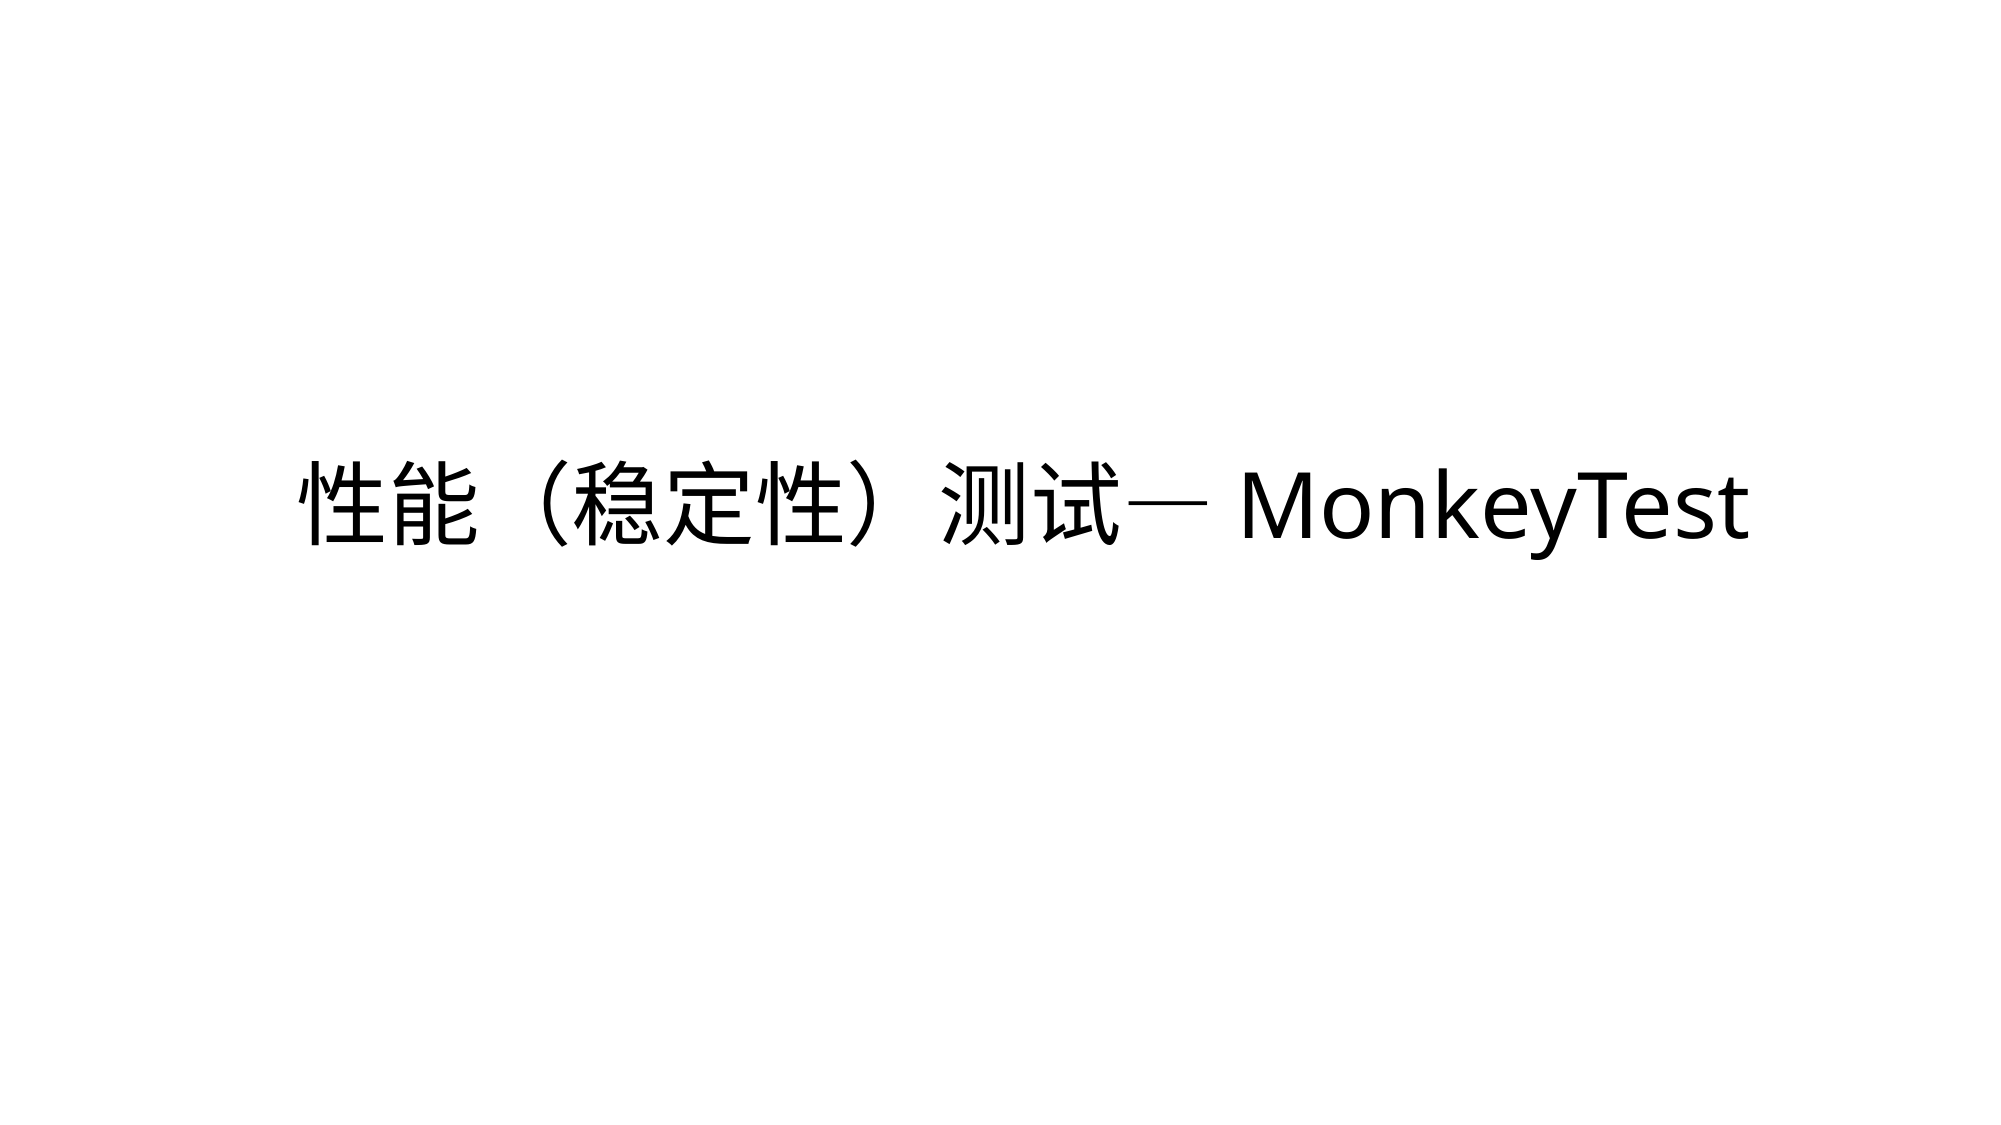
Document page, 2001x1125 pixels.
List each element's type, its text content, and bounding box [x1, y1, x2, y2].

title 性能（稳定性）测试—MonkeyTest [273, 313, 1774, 705]
